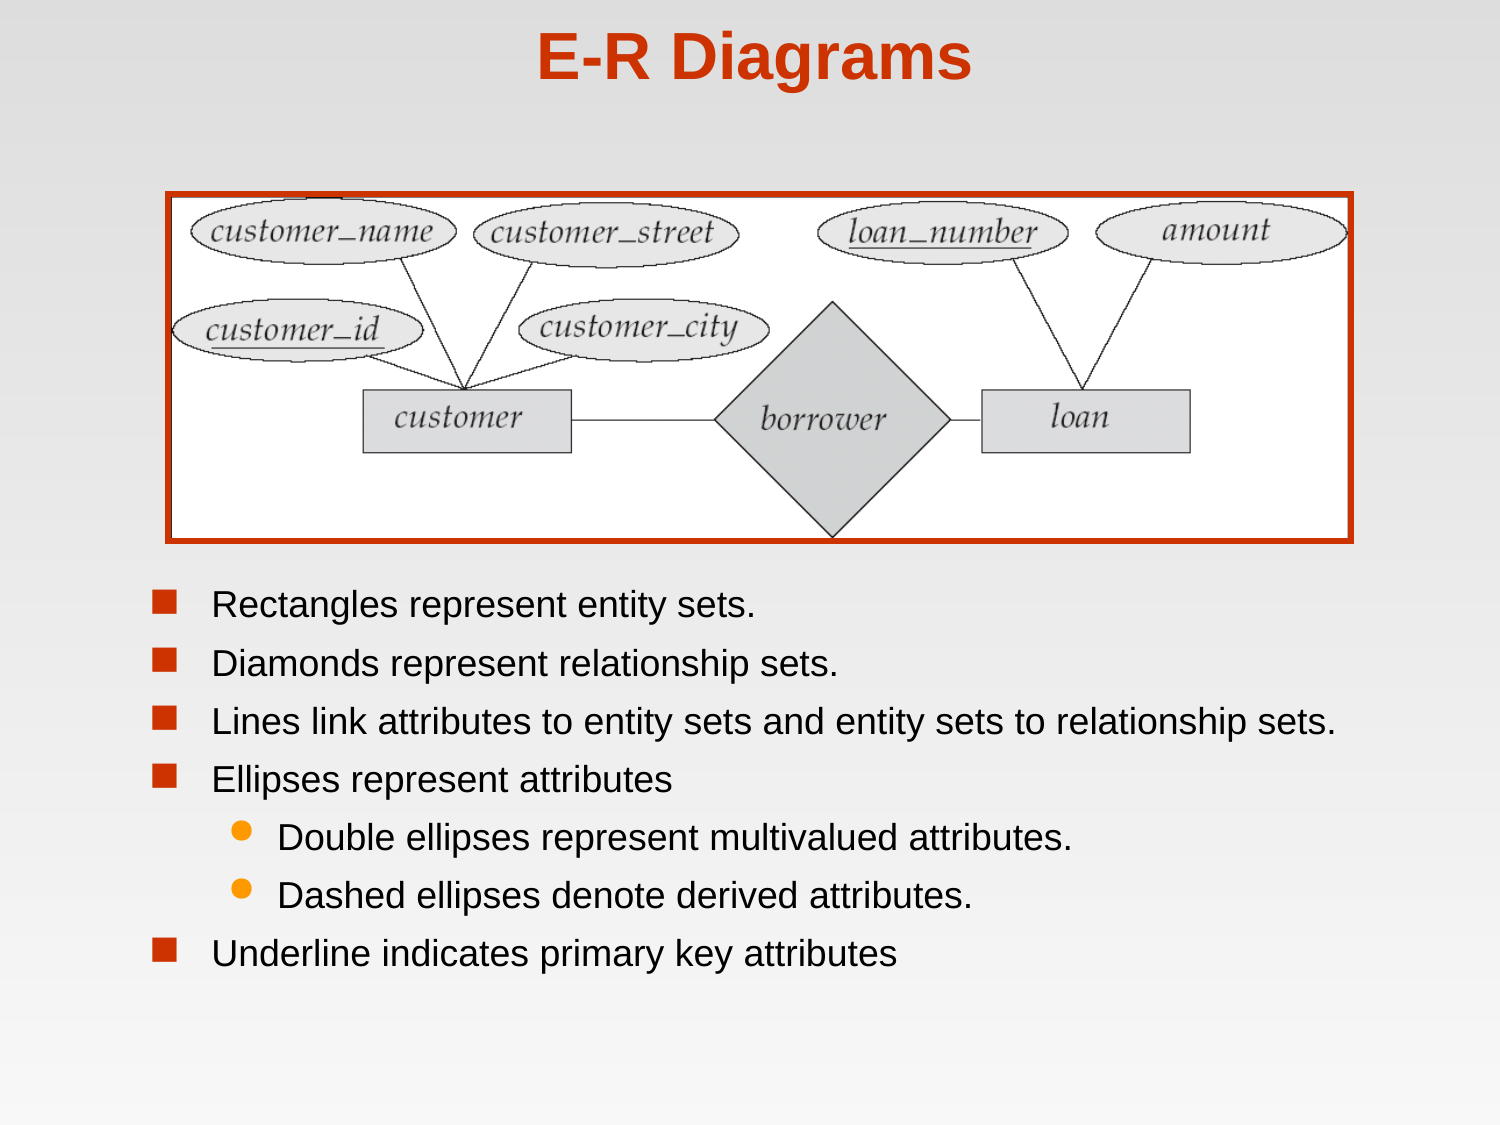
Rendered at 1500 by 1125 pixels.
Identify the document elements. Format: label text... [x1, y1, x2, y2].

text_box Rectangles represent entity sets. Diamonds represent relationship sets. Lines link attributes to entity sets and entity sets to relationship sets. Ellipses represent attributes Double ellipses represent multivalued attributes. Dashed ellipses denote derived attributes. Underline indicates primary key attributes [140, 573, 1500, 1038]
title E-R Diagrams [76, 0, 1434, 101]
picture [170, 196, 1349, 539]
